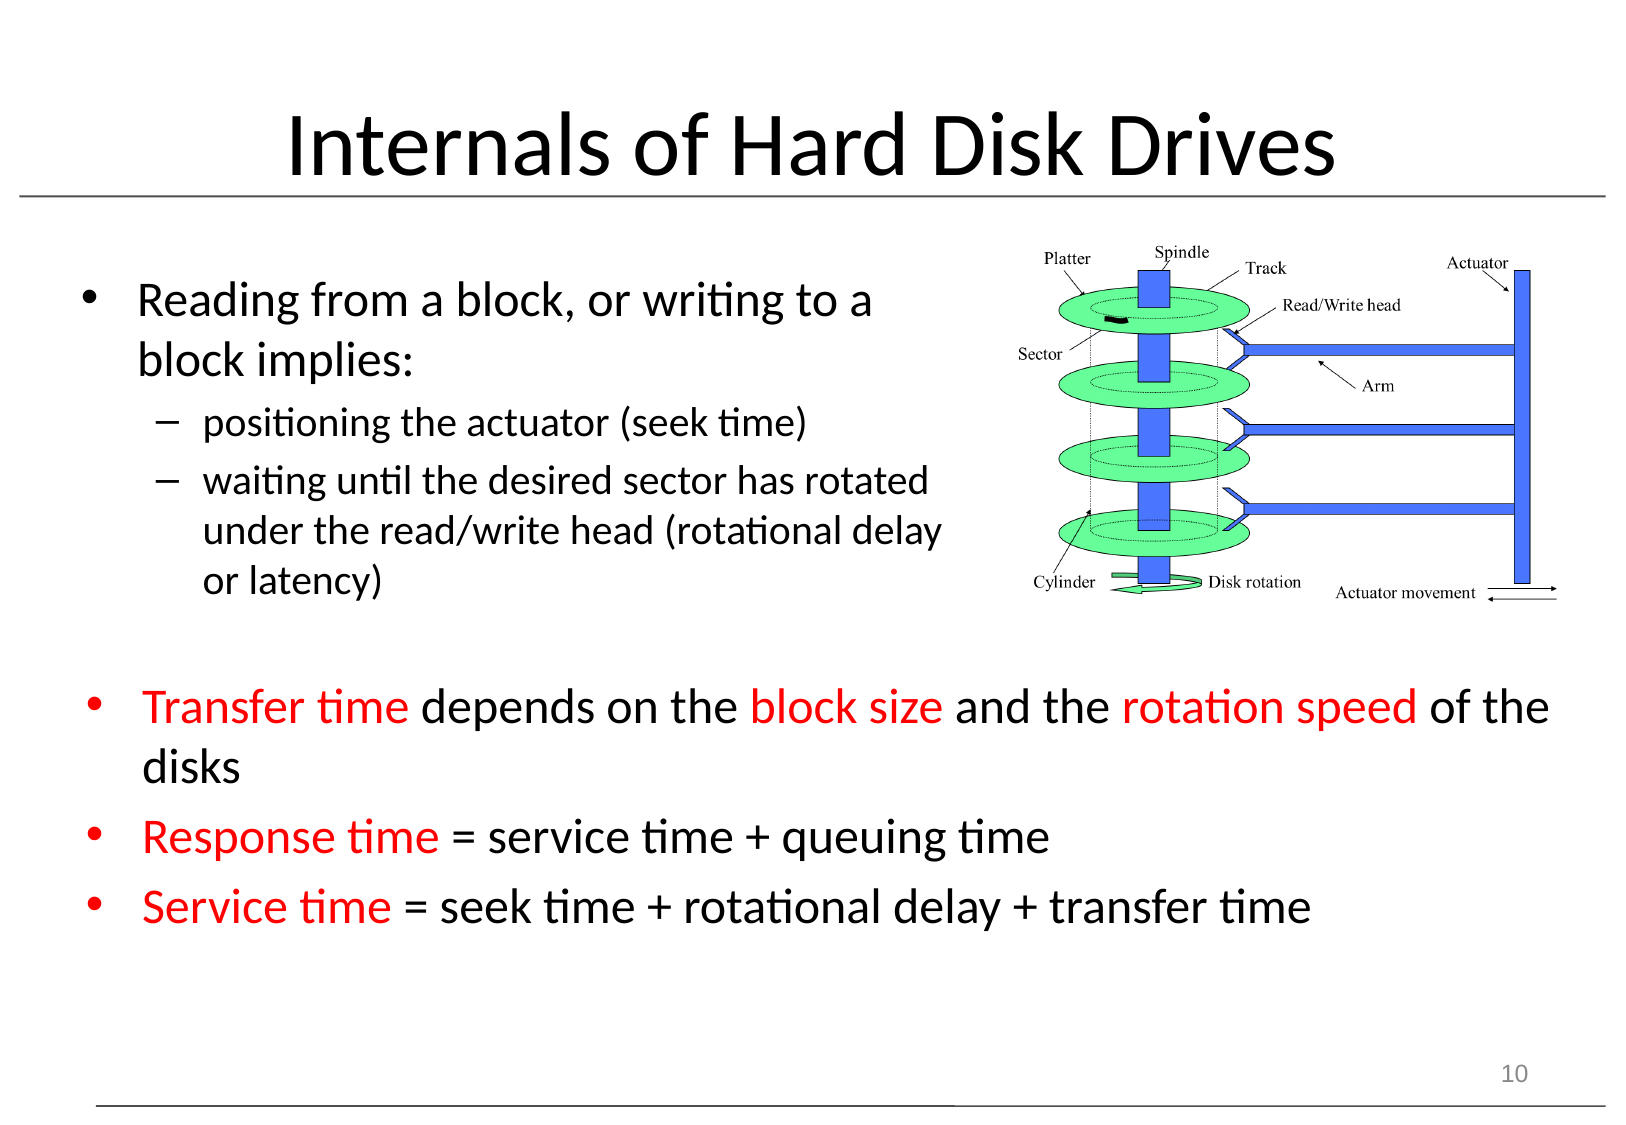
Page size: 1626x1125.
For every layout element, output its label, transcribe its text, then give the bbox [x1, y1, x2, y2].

picture [1006, 235, 1562, 613]
slide_number 10 [1164, 1042, 1544, 1103]
title Internals of Hard Disk Drives [81, 45, 1544, 233]
text_box Transfer time depends on the block size and the rotation speed of the disks Response time = service time + queuing time Service time = seek time + rotational delay + transfer time [71, 665, 1590, 1038]
list Reading from a block, or writing to a block implies: positioning the actuator (seek time) waiting until the desired sector has rotated under the read/write head (rotational delay or latency) [65, 258, 992, 614]
